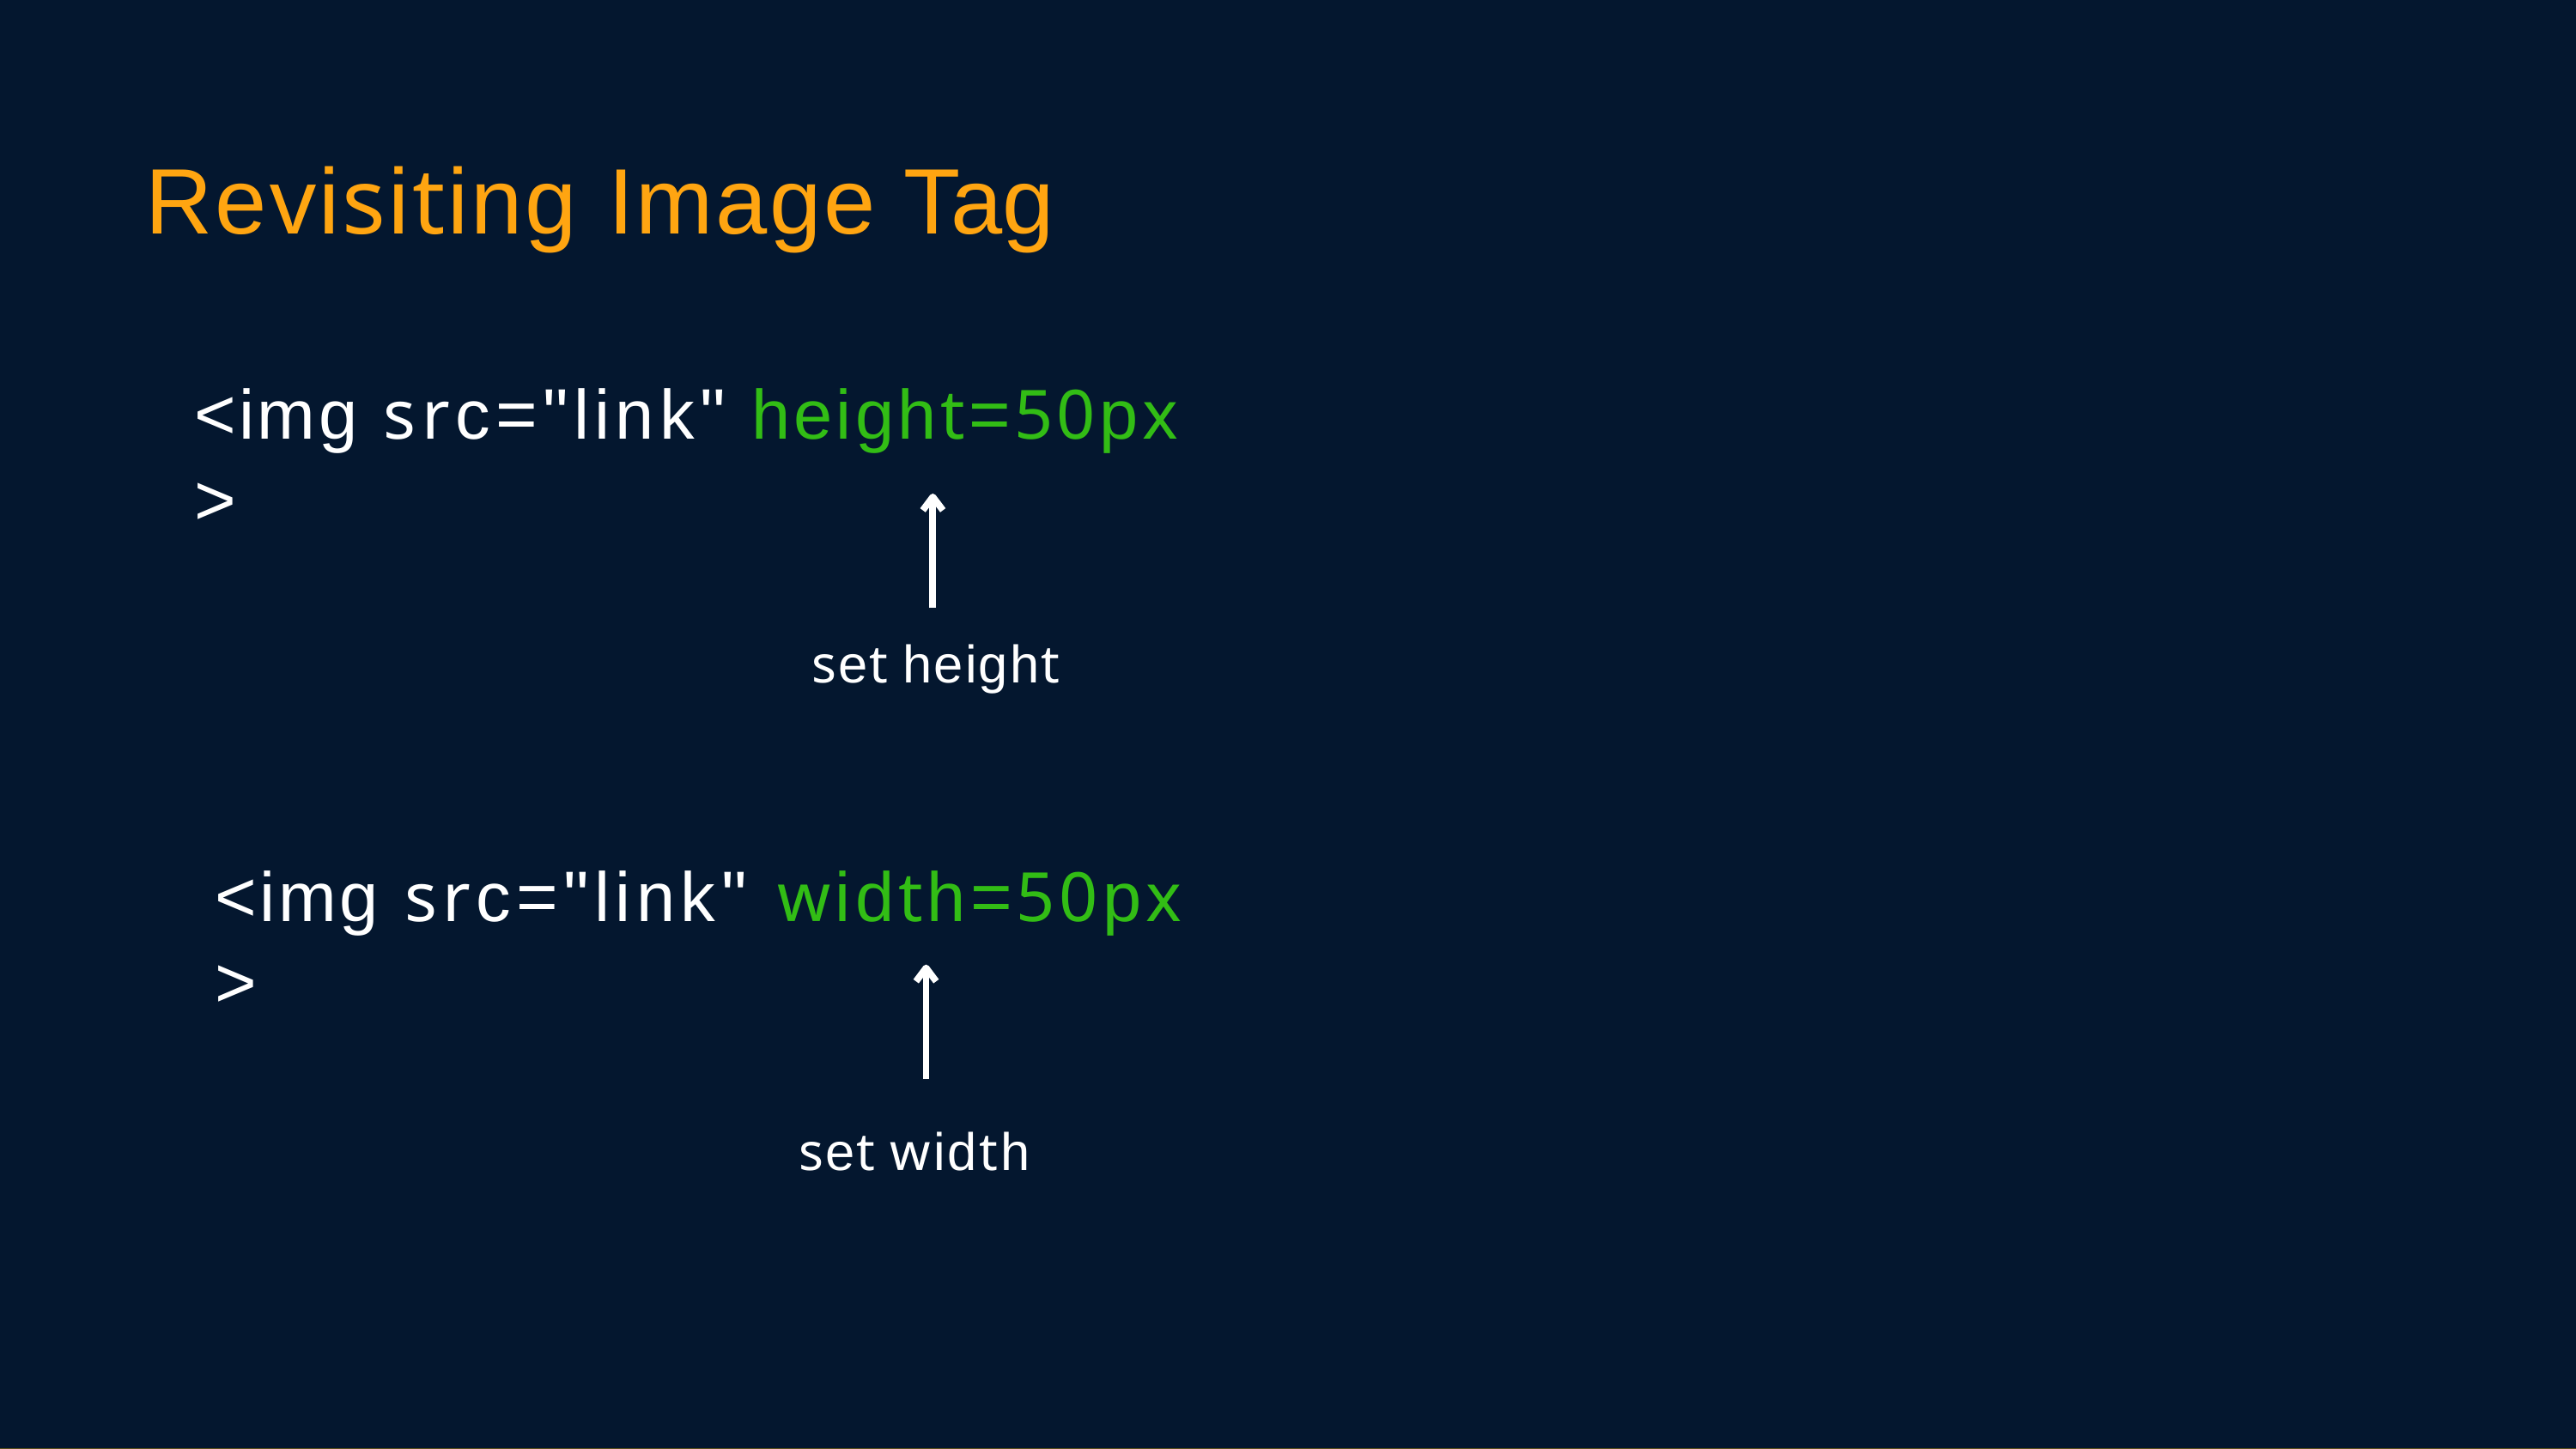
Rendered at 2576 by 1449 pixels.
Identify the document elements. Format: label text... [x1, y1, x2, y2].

text_box set width [796, 1115, 1033, 1181]
text_box <img src="link" height=50px > [191, 365, 1229, 539]
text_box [912, 964, 940, 1080]
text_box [919, 493, 947, 609]
text_box set height <img src="link" width=50px > [213, 627, 1226, 1022]
title Revisiting Image Tag [143, 138, 1059, 384]
